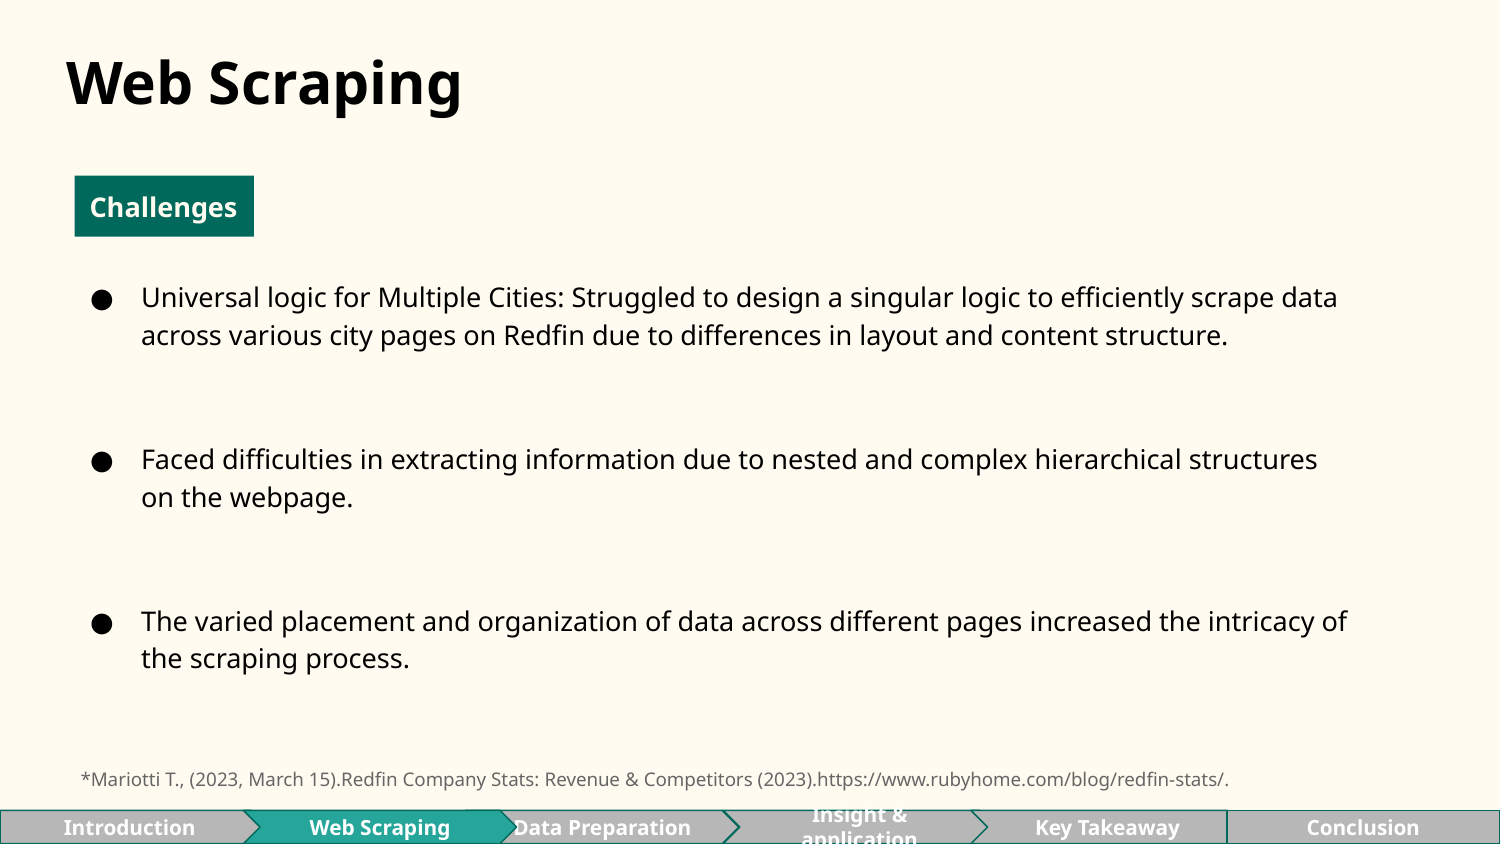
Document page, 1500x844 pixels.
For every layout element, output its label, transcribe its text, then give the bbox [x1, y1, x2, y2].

text_box Insight & application [723, 810, 986, 844]
text_box Data Preparation [501, 810, 738, 844]
text_box Key Takeaway [970, 810, 1226, 844]
text_box Universal logic for Multiple Cities: Struggled to design a singular logic to efficiently scrape data across various city pages on Redfin due to differences in layout and content structure. Faced difficulties in extracting information due to nested and complex hierarchical structures on the webpage. The varied placement and organization of data across different pages increased the intricacy of the scraping process. [51, 260, 1370, 709]
text_box Conclusion [1226, 810, 1500, 844]
text_box Web Scraping [243, 810, 517, 844]
text_box *Mariotti T., (2023, March 15).Redfin Company Stats: Revenue & Competitors (2023).https://www.rubyhome.com/blog/redfin-stats/. [0, 749, 1485, 810]
title Web Scraping [51, 30, 1449, 132]
text_box Challenges [74, 175, 254, 237]
text_box Introduction [0, 810, 259, 844]
